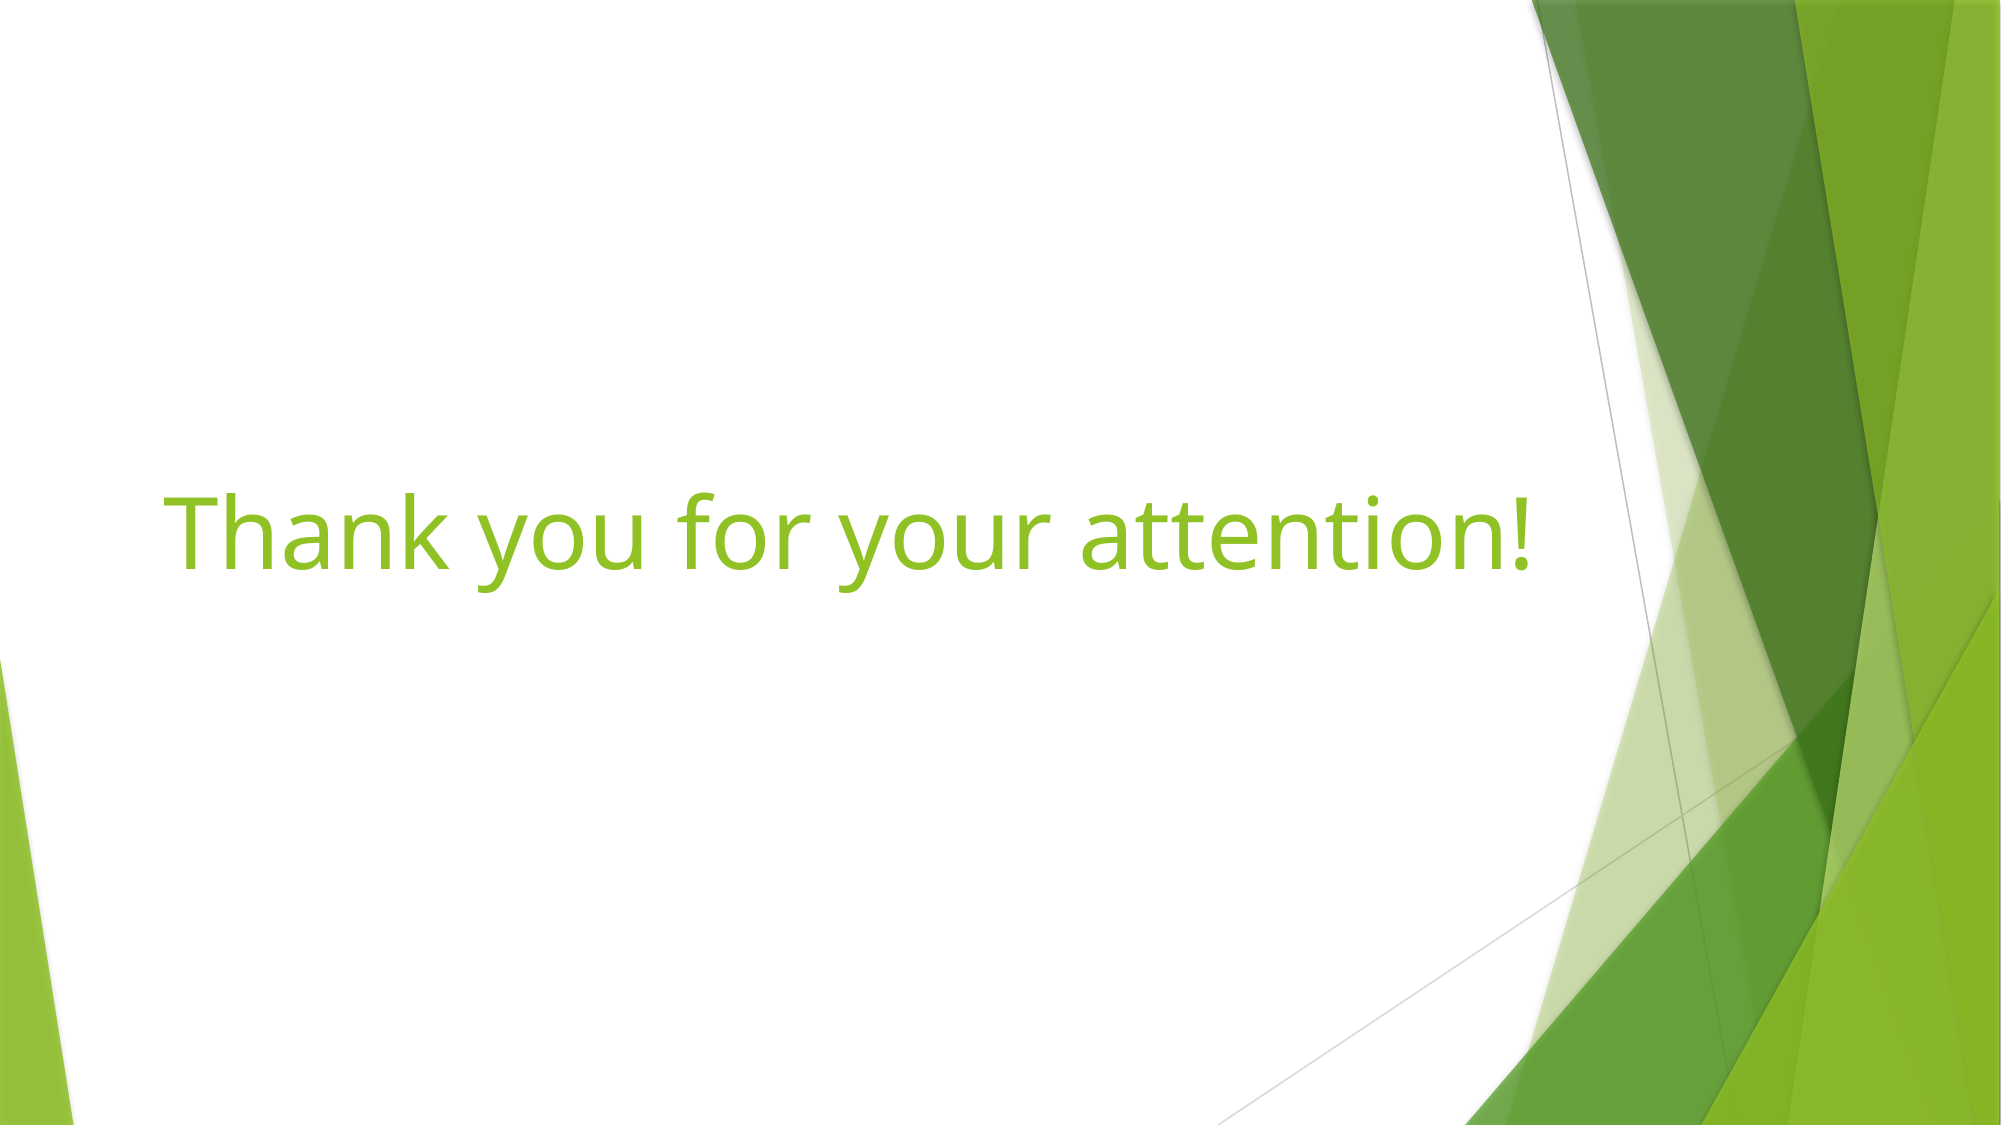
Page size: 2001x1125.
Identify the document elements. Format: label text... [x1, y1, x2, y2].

title Thank you for your attention! [148, 462, 1653, 757]
